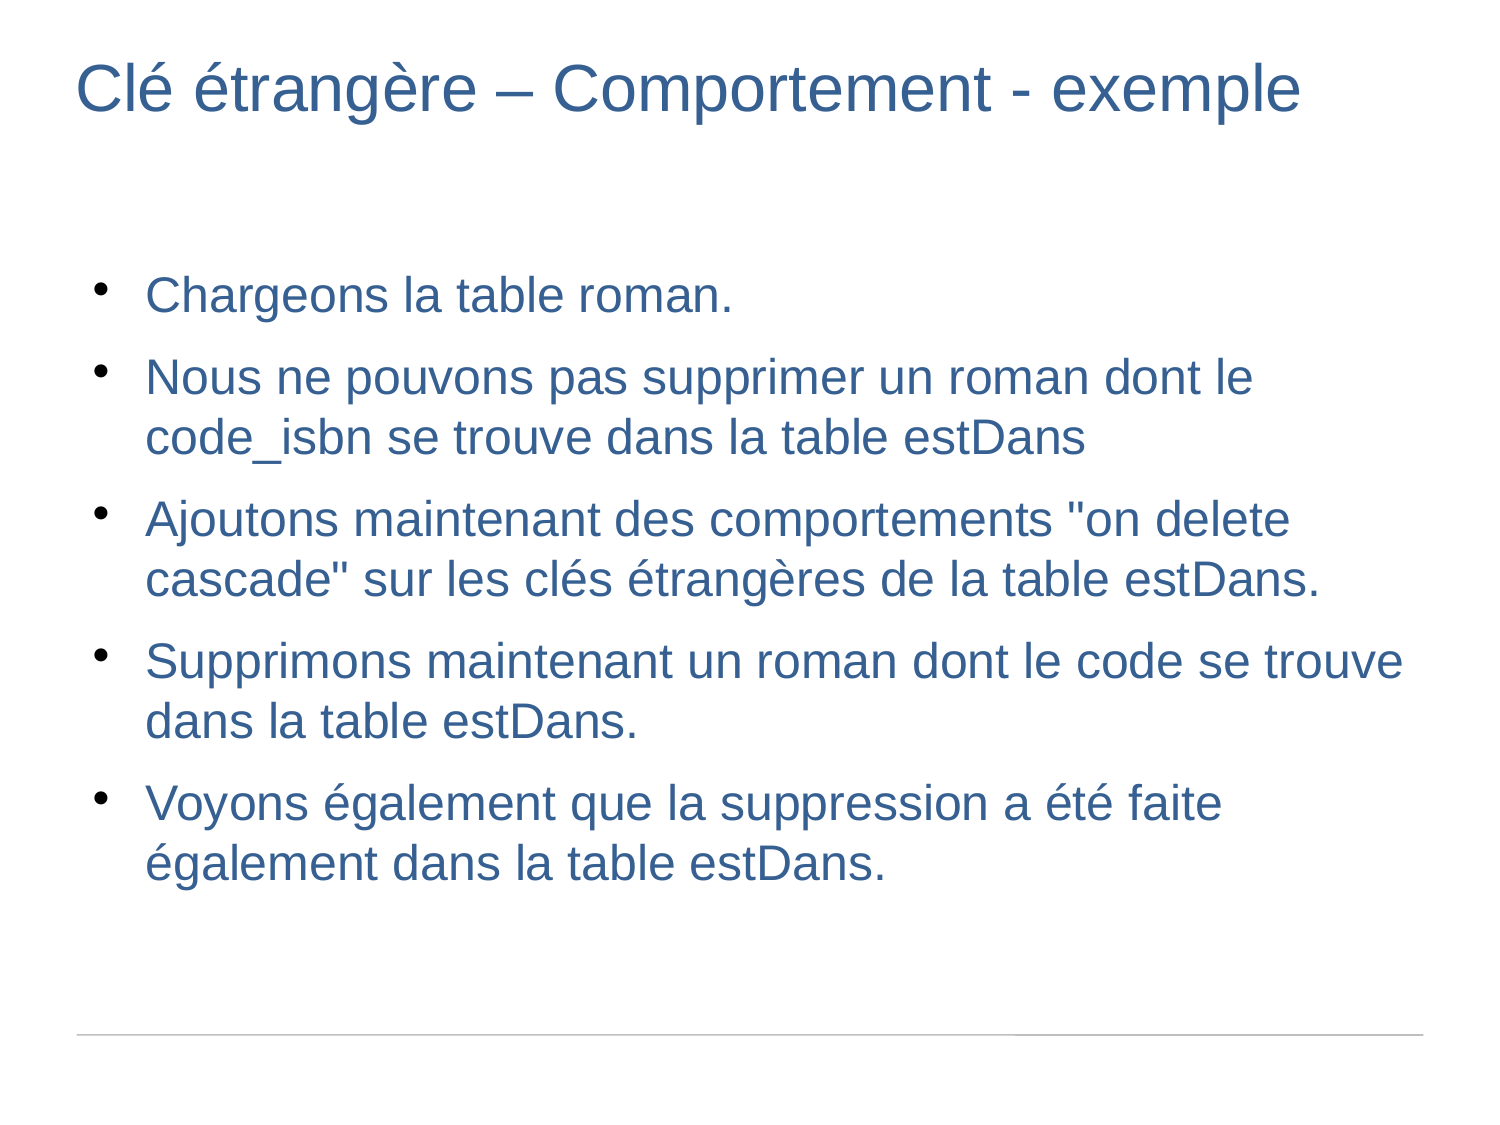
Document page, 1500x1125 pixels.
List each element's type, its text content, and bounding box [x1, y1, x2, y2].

text_box Clé étrangère – Comportement - exemple [75, 45, 1425, 233]
text_box Chargeons la table roman. Nous ne pouvons pas supprimer un roman dont le code_isbn se trouve dans la table estDans Ajoutons maintenant des comportements "on delete cascade" sur les clés étrangères de la table estDans. Supprimons maintenant un roman dont le code se trouve dans la table estDans. Voyons également que la suppression a été faite également dans la table estDans. [75, 262, 1425, 1005]
